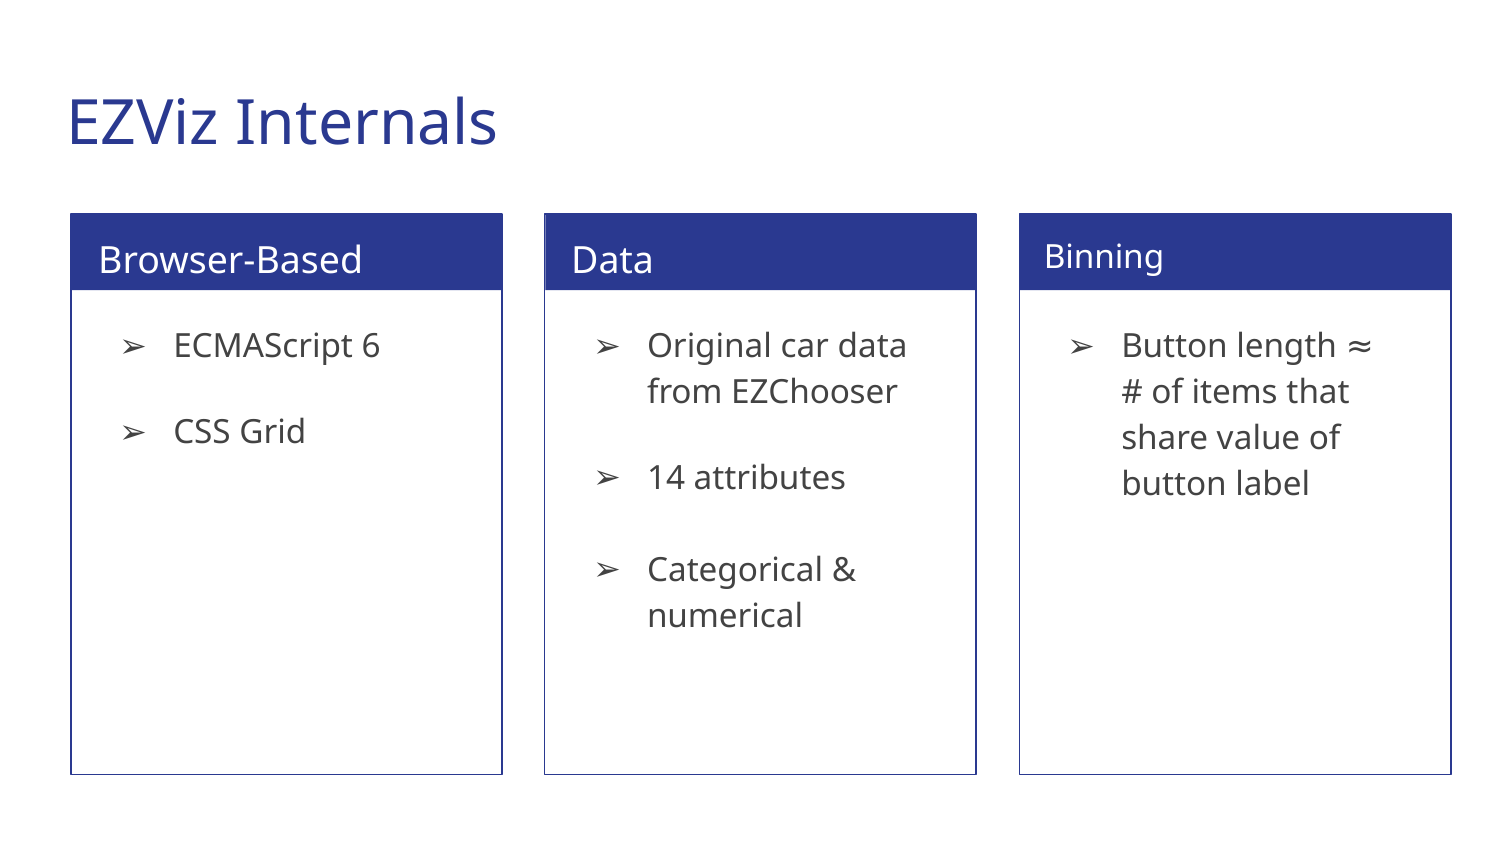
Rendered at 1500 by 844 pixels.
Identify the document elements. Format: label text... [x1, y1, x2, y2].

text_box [544, 213, 977, 775]
title EZViz Internals [51, 67, 1449, 167]
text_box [70, 213, 503, 775]
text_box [1018, 213, 1452, 775]
